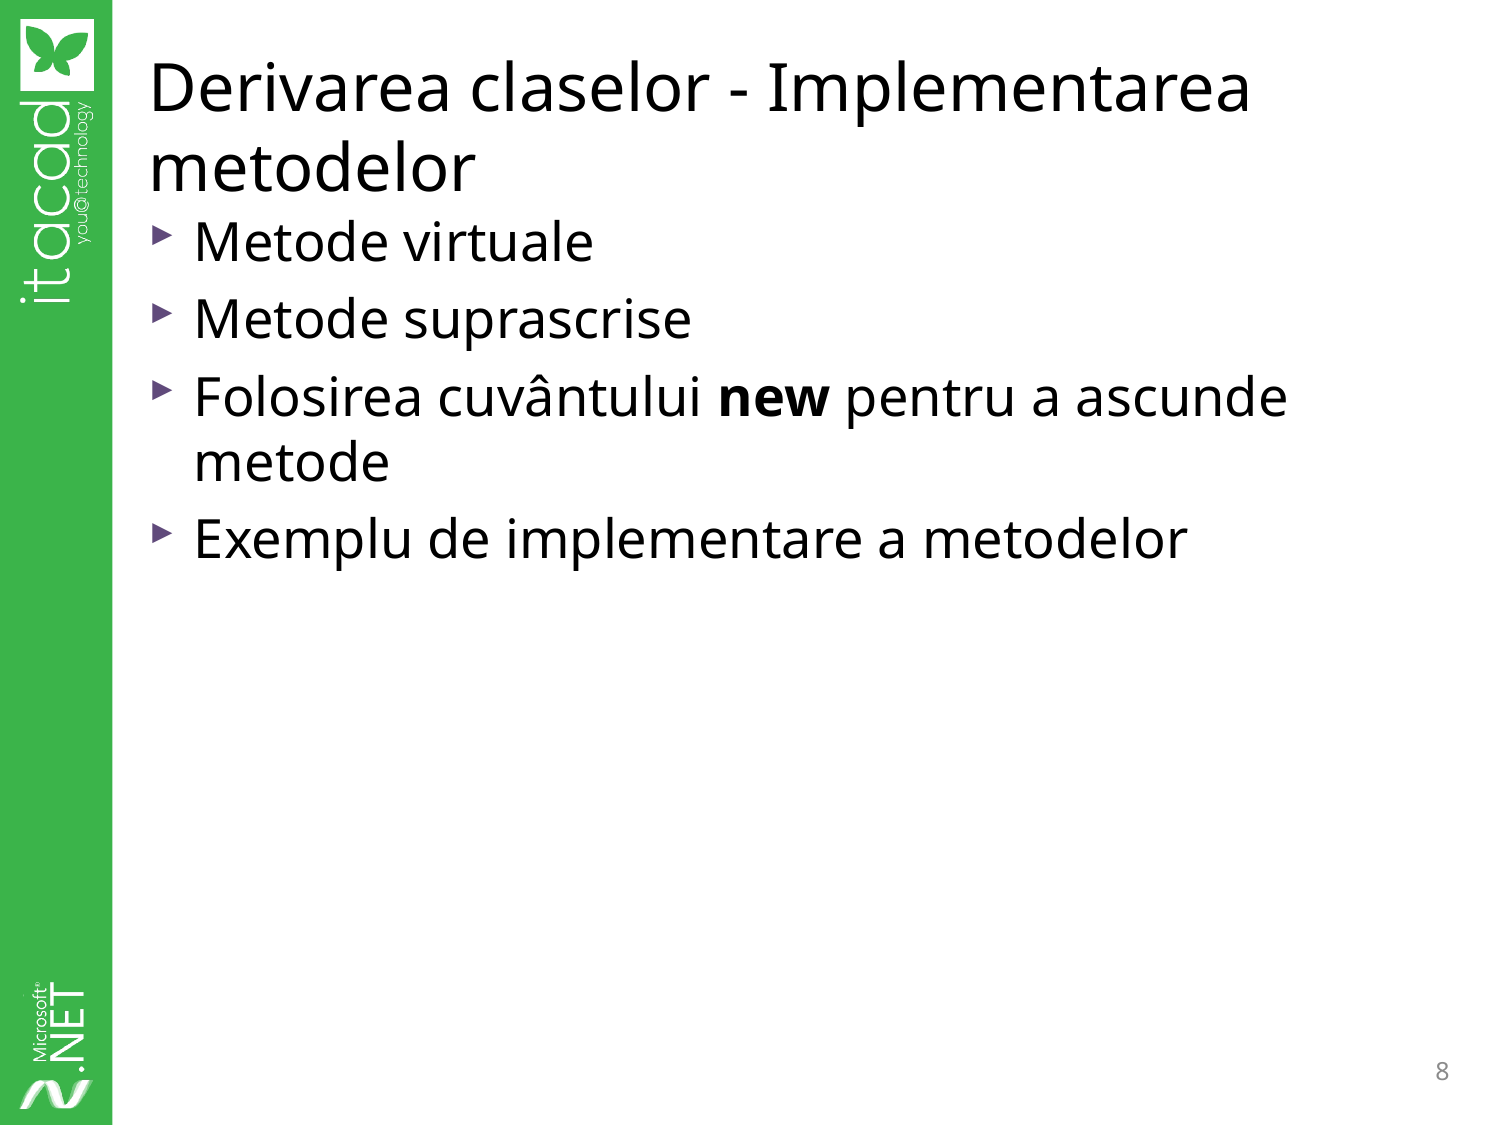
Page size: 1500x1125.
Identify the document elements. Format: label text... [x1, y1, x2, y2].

slide_number 8 [1400, 1042, 1485, 1103]
list Metode virtuale Metode suprascrise Folosirea cuvântului new pentru a ascunde metode Exemplu de implementare a metodelor [134, 200, 1485, 1010]
title Derivarea claselor - Implementarea metodelor [134, 37, 1485, 150]
picture [18, 982, 94, 1110]
picture [18, 19, 94, 303]
